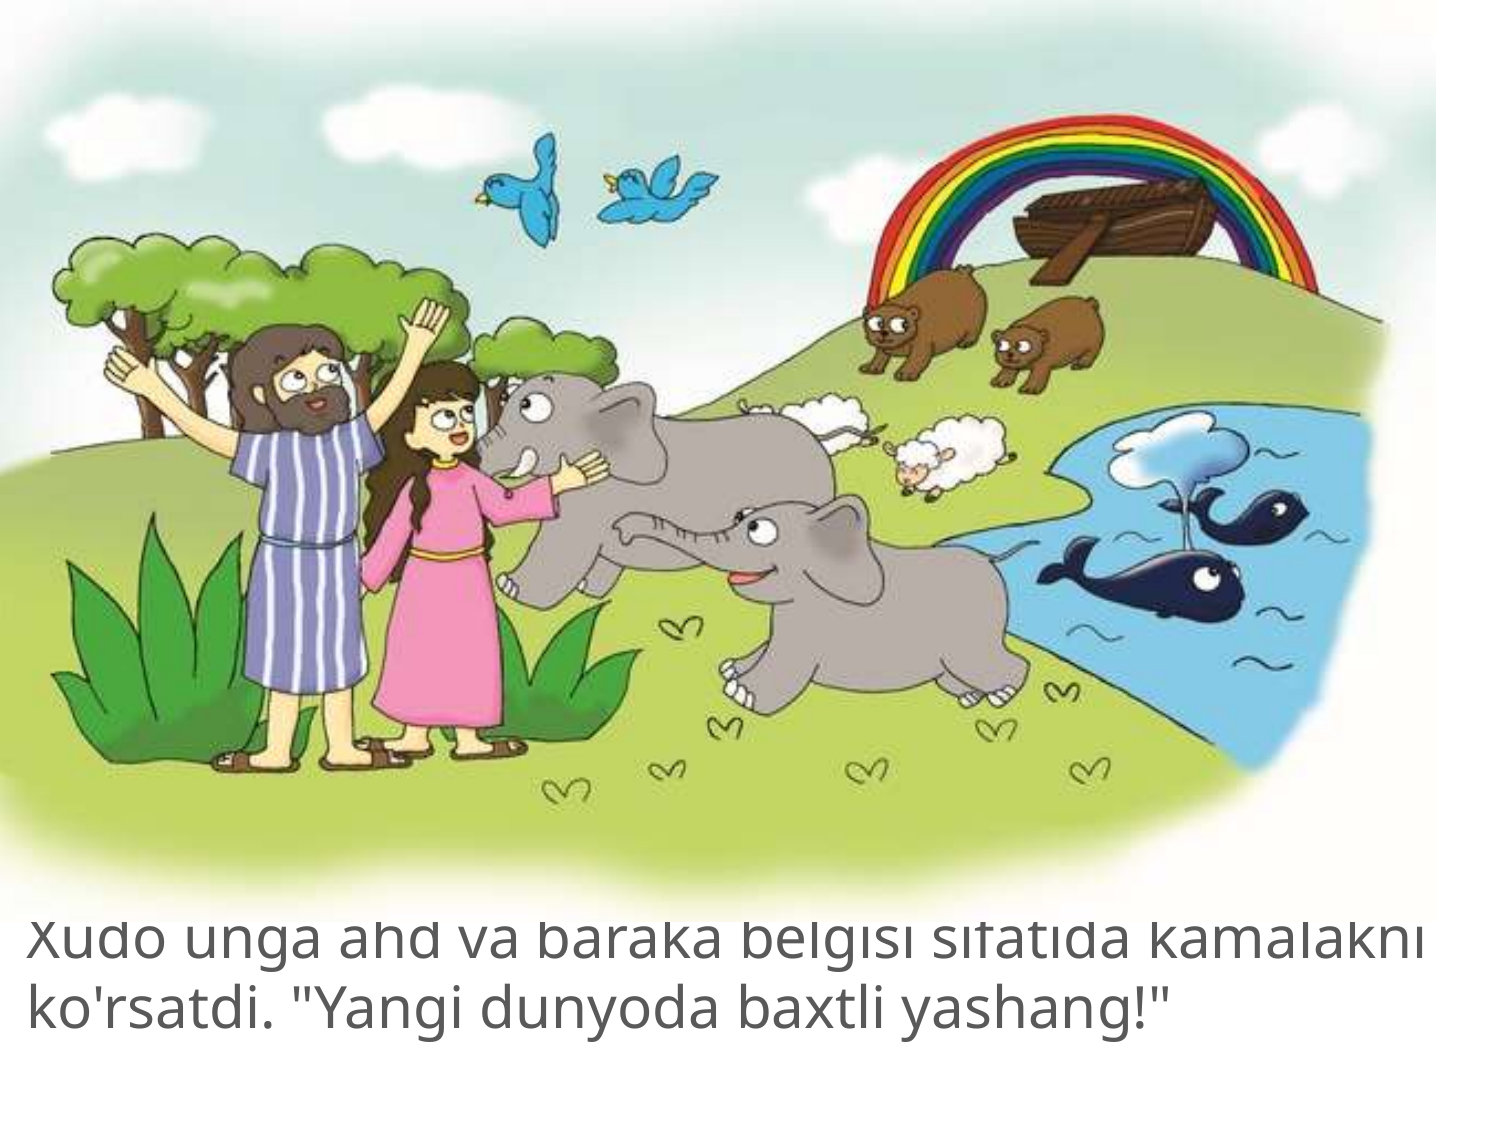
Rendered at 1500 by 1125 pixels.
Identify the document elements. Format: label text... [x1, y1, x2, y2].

picture [0, 0, 1436, 922]
text_box Xudo unga ahd va baraka belgisi sifatida kamalakni ko'rsatdi. "Yangi dunyoda baxtli yashang!" [11, 893, 1498, 1048]
